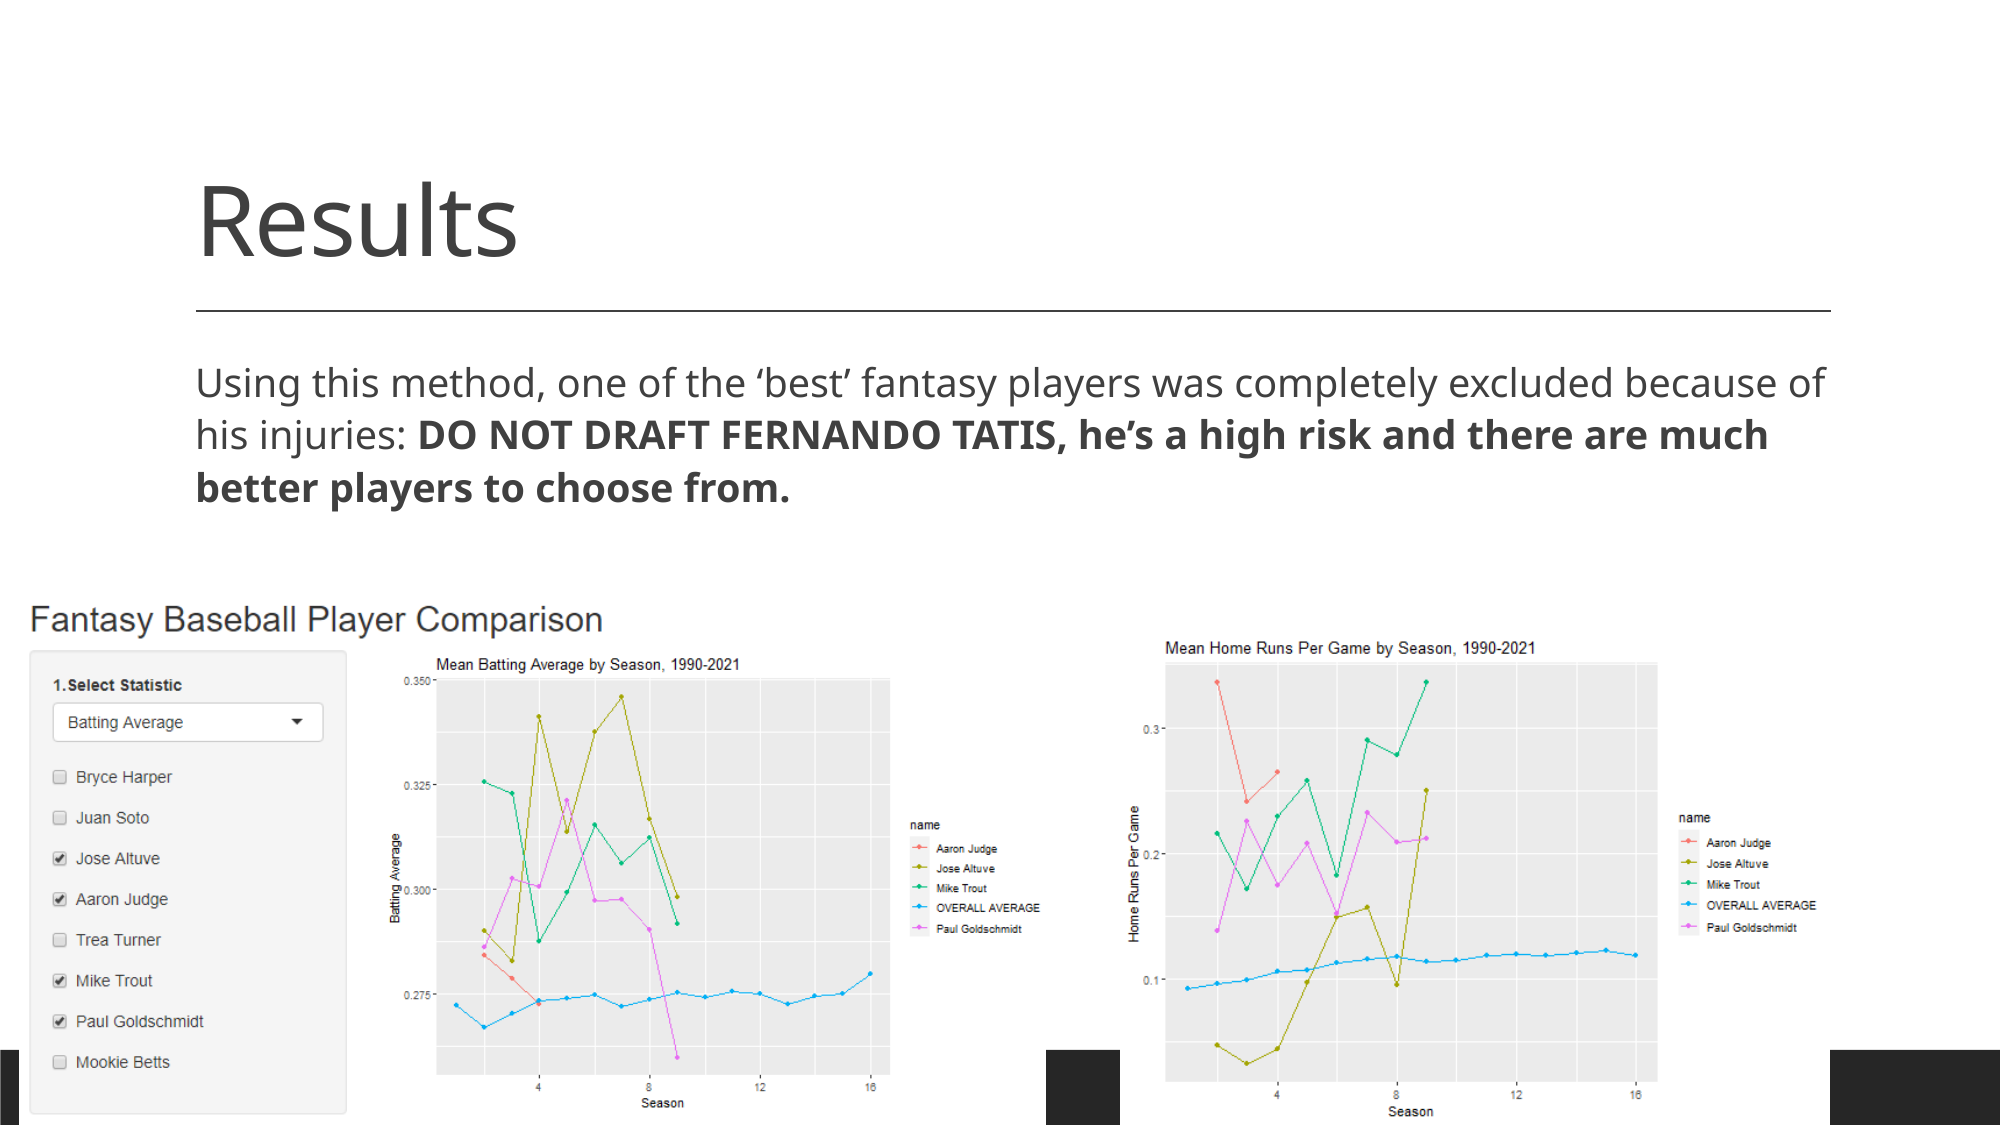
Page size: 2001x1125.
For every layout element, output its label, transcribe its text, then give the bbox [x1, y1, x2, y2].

title Results [180, 47, 1830, 285]
picture [19, 592, 1047, 1125]
list Using this method, one of the ‘best’ fantasy players was completely excluded because of his injuries: DO NOT DRAFT FERNANDO TATIS, he’s a high risk and there are much better players to choose from. [180, 345, 1830, 963]
picture [1119, 632, 1831, 1125]
